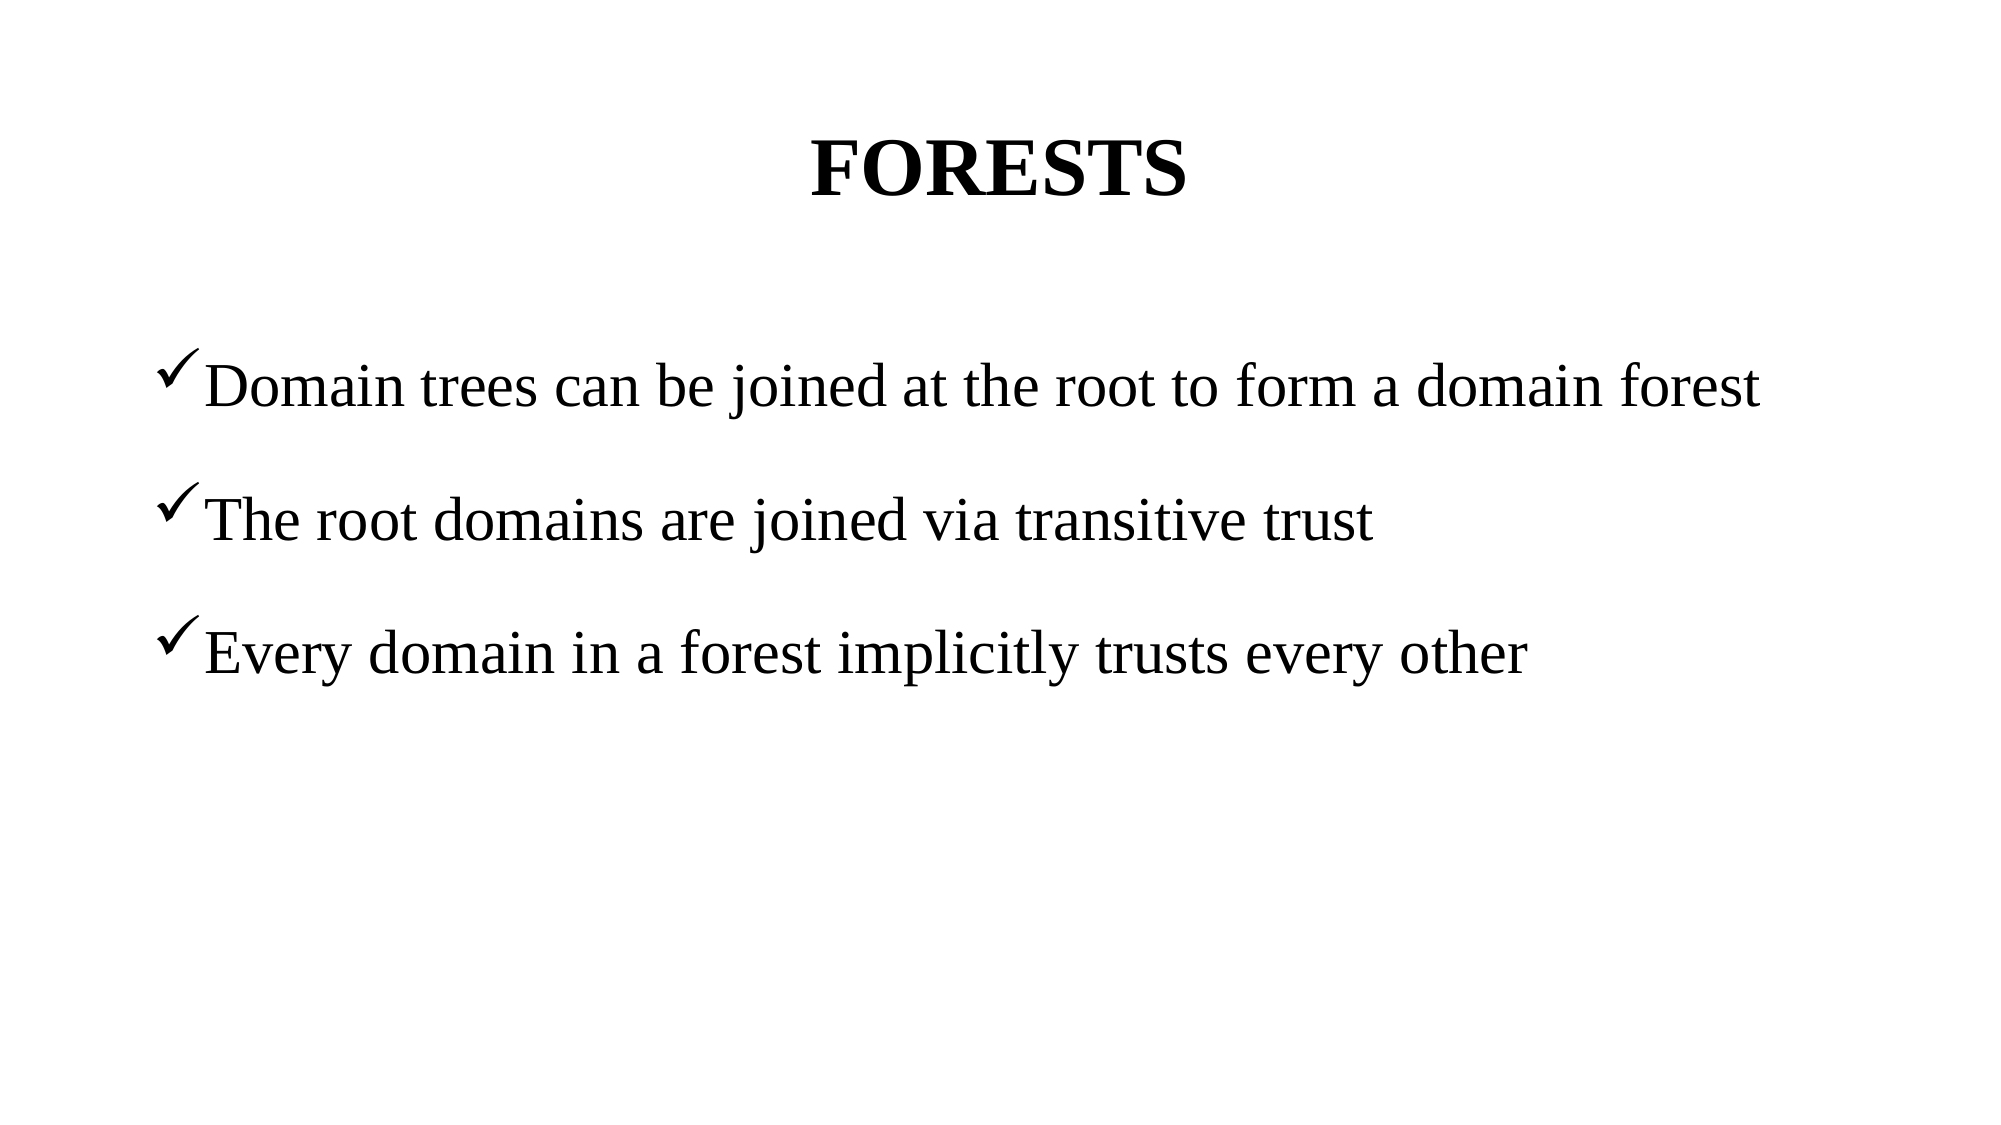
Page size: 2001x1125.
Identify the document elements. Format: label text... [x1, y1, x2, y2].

list Domain trees can be joined at the root to form a domain forest The root domains are joined via transitive trust Every domain in a forest implicitly trusts every other [137, 299, 1863, 1014]
title FORESTS [137, 59, 1863, 278]
